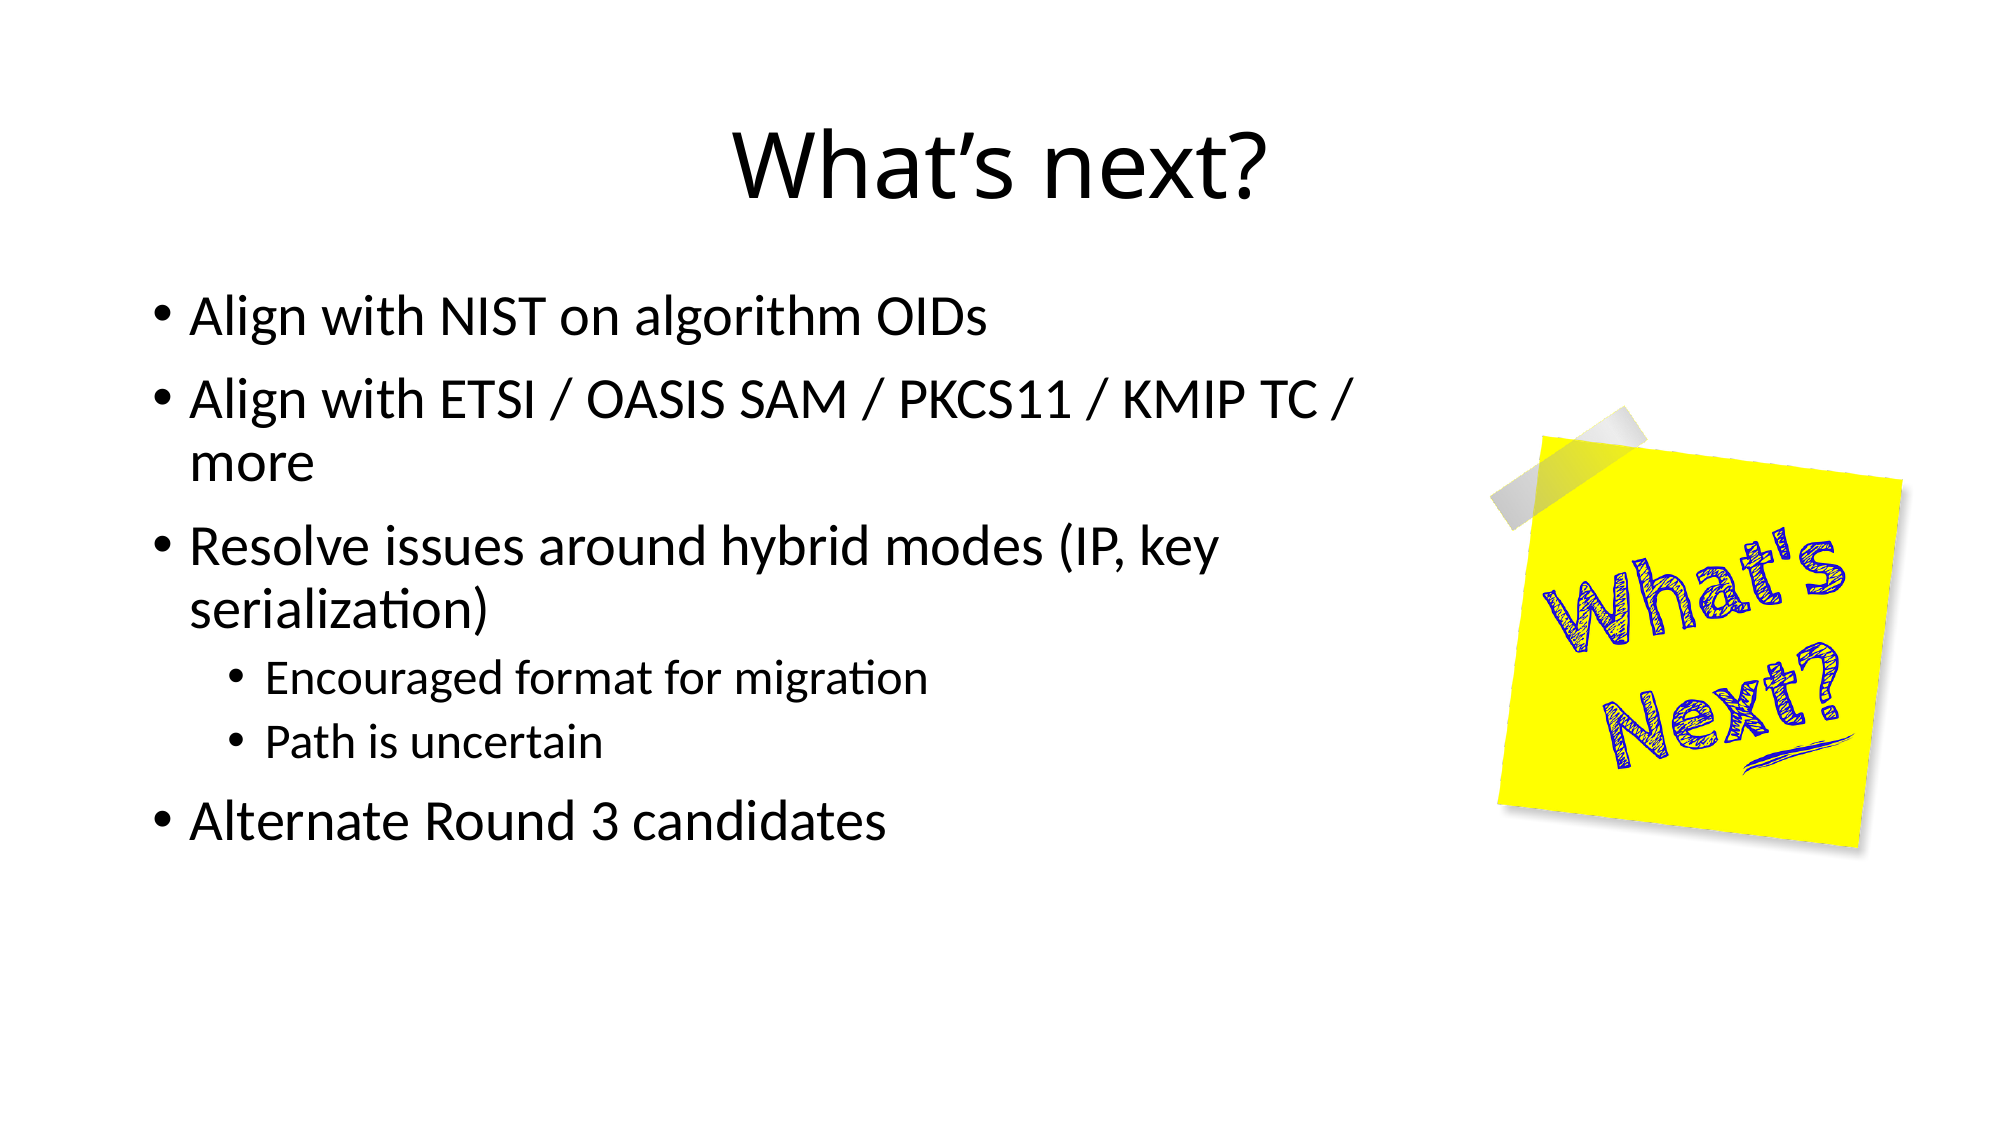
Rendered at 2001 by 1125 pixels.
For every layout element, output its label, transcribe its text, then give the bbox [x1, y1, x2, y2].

picture [1439, 393, 1944, 898]
title What’s next? [137, 59, 1863, 278]
list Align with NIST on algorithm OIDs Align with ETSI / OASIS SAM / PKCS11 / KMIP TC / more Resolve issues around hybrid modes (IP, key serialization) Encouraged format for migration Path is uncertain Alternate Round 3 candidates [137, 277, 1432, 1014]
